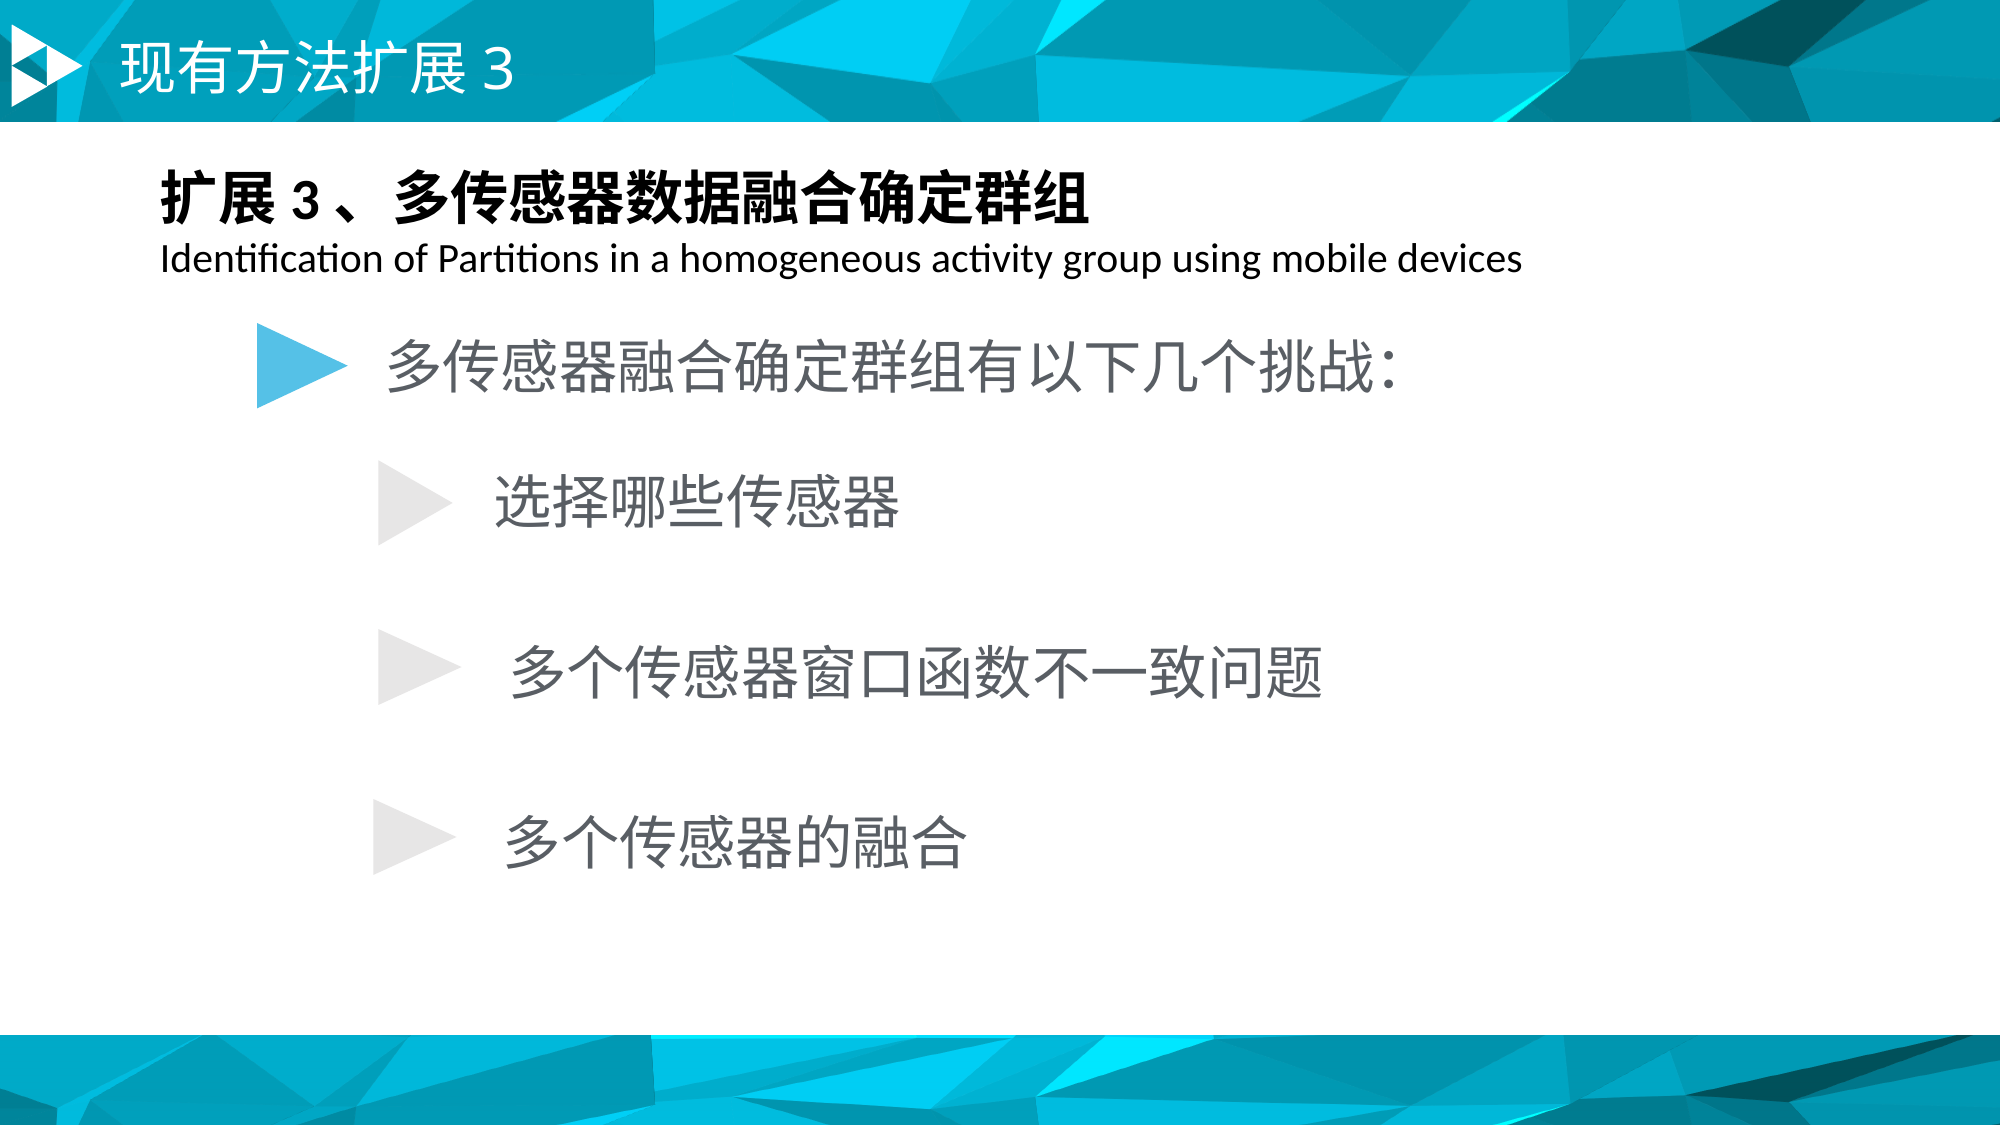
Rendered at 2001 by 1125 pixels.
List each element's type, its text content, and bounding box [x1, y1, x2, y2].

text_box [373, 798, 1161, 889]
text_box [378, 457, 1139, 548]
text_box 扩展3、多传感器数据融合确定群组 Identification of Partitions in a homogeneous activity group using mobile devices [145, 153, 1848, 289]
picture [0, 1035, 2000, 1125]
text_box 现有方法扩展3 [103, 24, 693, 109]
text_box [378, 628, 1689, 719]
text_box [257, 322, 1517, 413]
picture [0, 0, 2000, 122]
